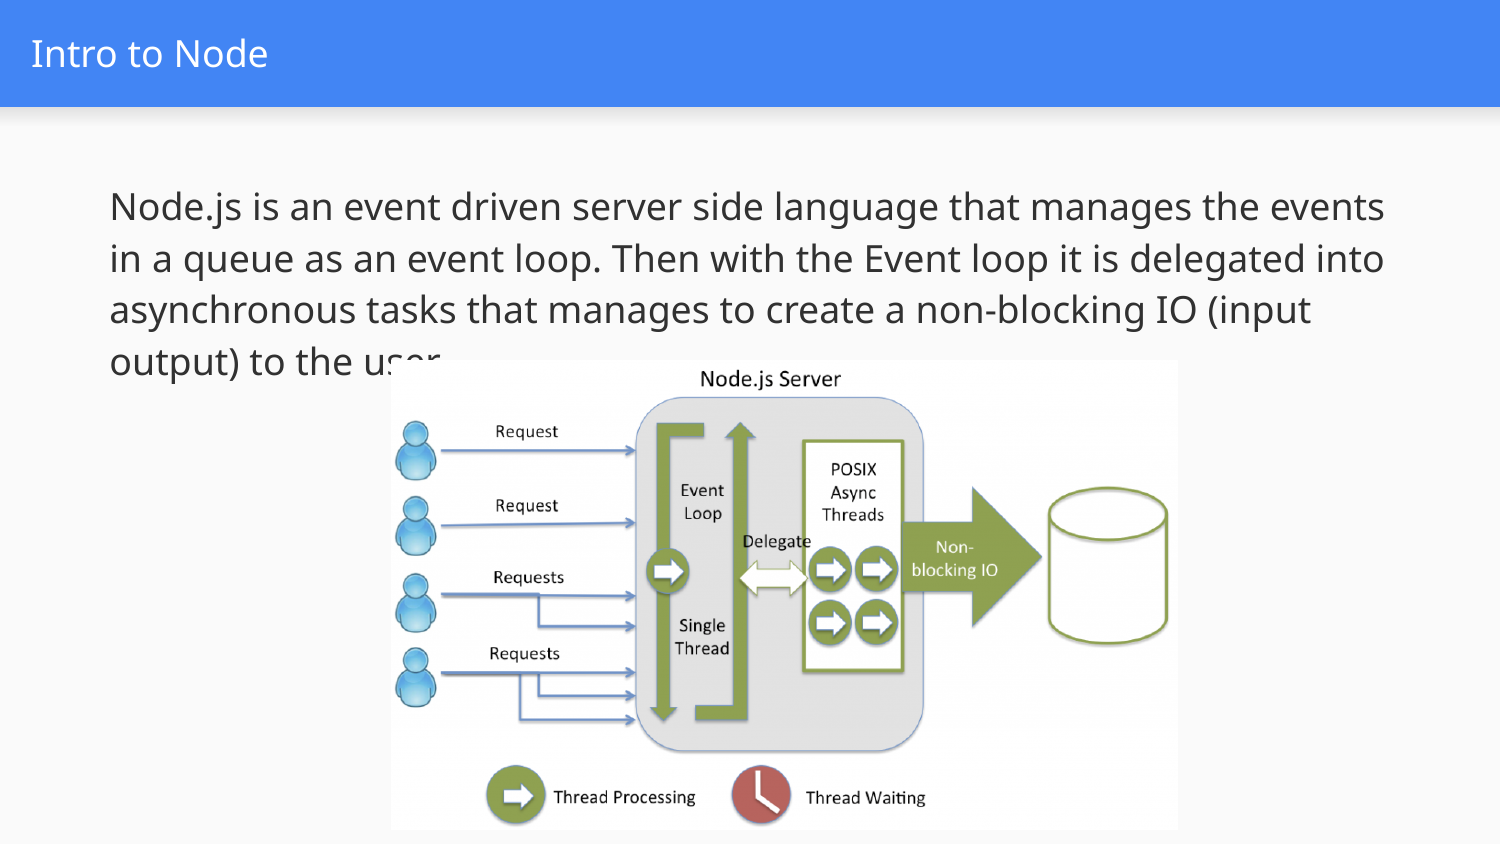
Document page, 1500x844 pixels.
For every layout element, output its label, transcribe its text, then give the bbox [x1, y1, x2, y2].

title Intro to Node [16, 2, 1464, 102]
picture [391, 360, 1178, 831]
list Node.js is an event driven server side language that manages the events in a queue as an event loop. Then with the Event loop it is delegated into asynchronous tasks that manages to create a non-blocking IO (input output) to the user. [75, 161, 1425, 771]
